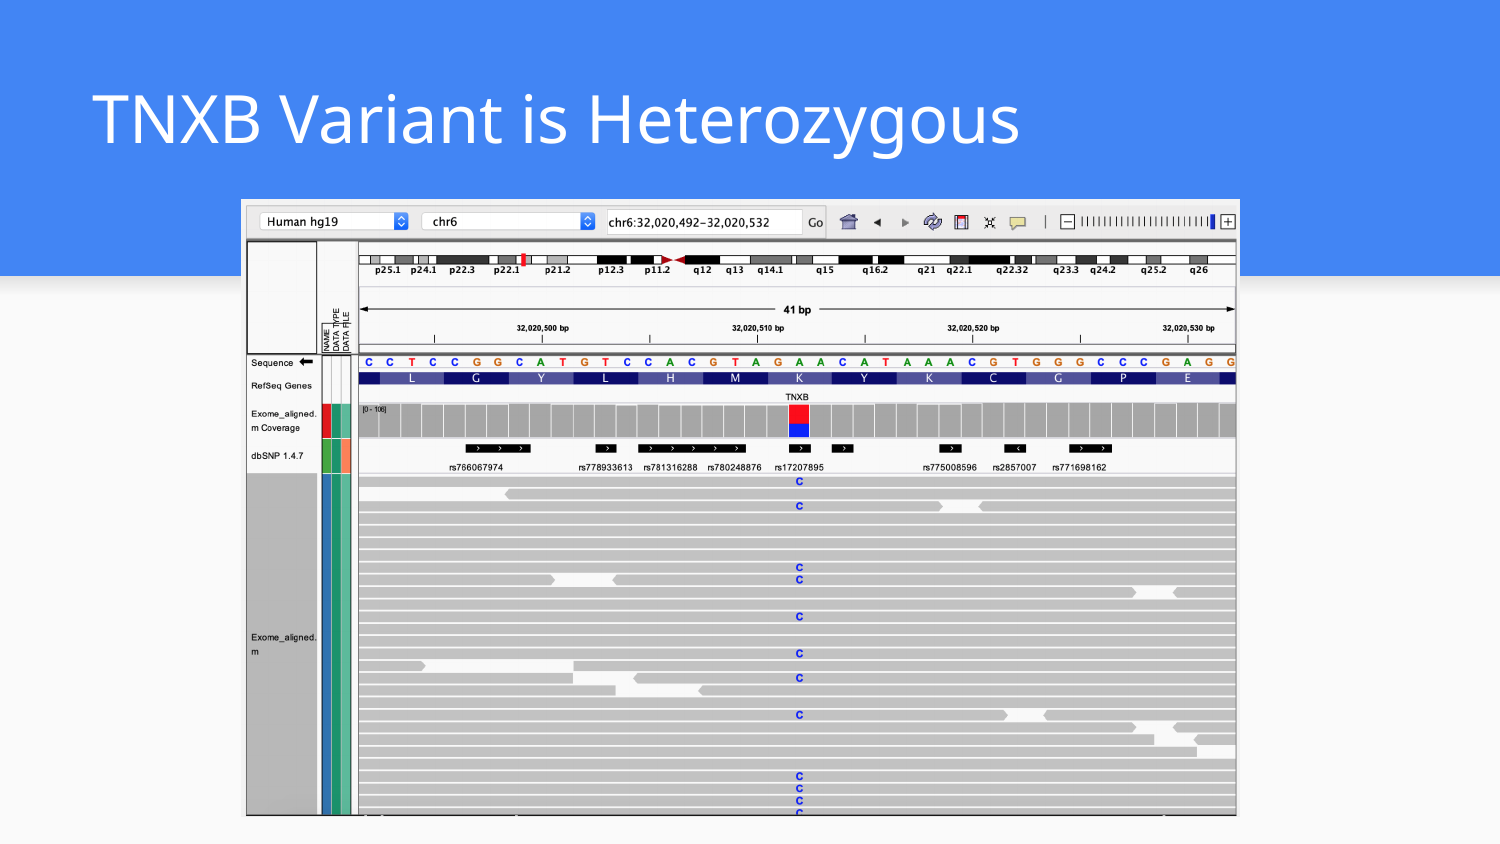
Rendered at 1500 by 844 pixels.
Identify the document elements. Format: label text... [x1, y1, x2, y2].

title TNXB Variant is Heterozygous [77, 46, 1427, 173]
picture [240, 199, 1241, 817]
